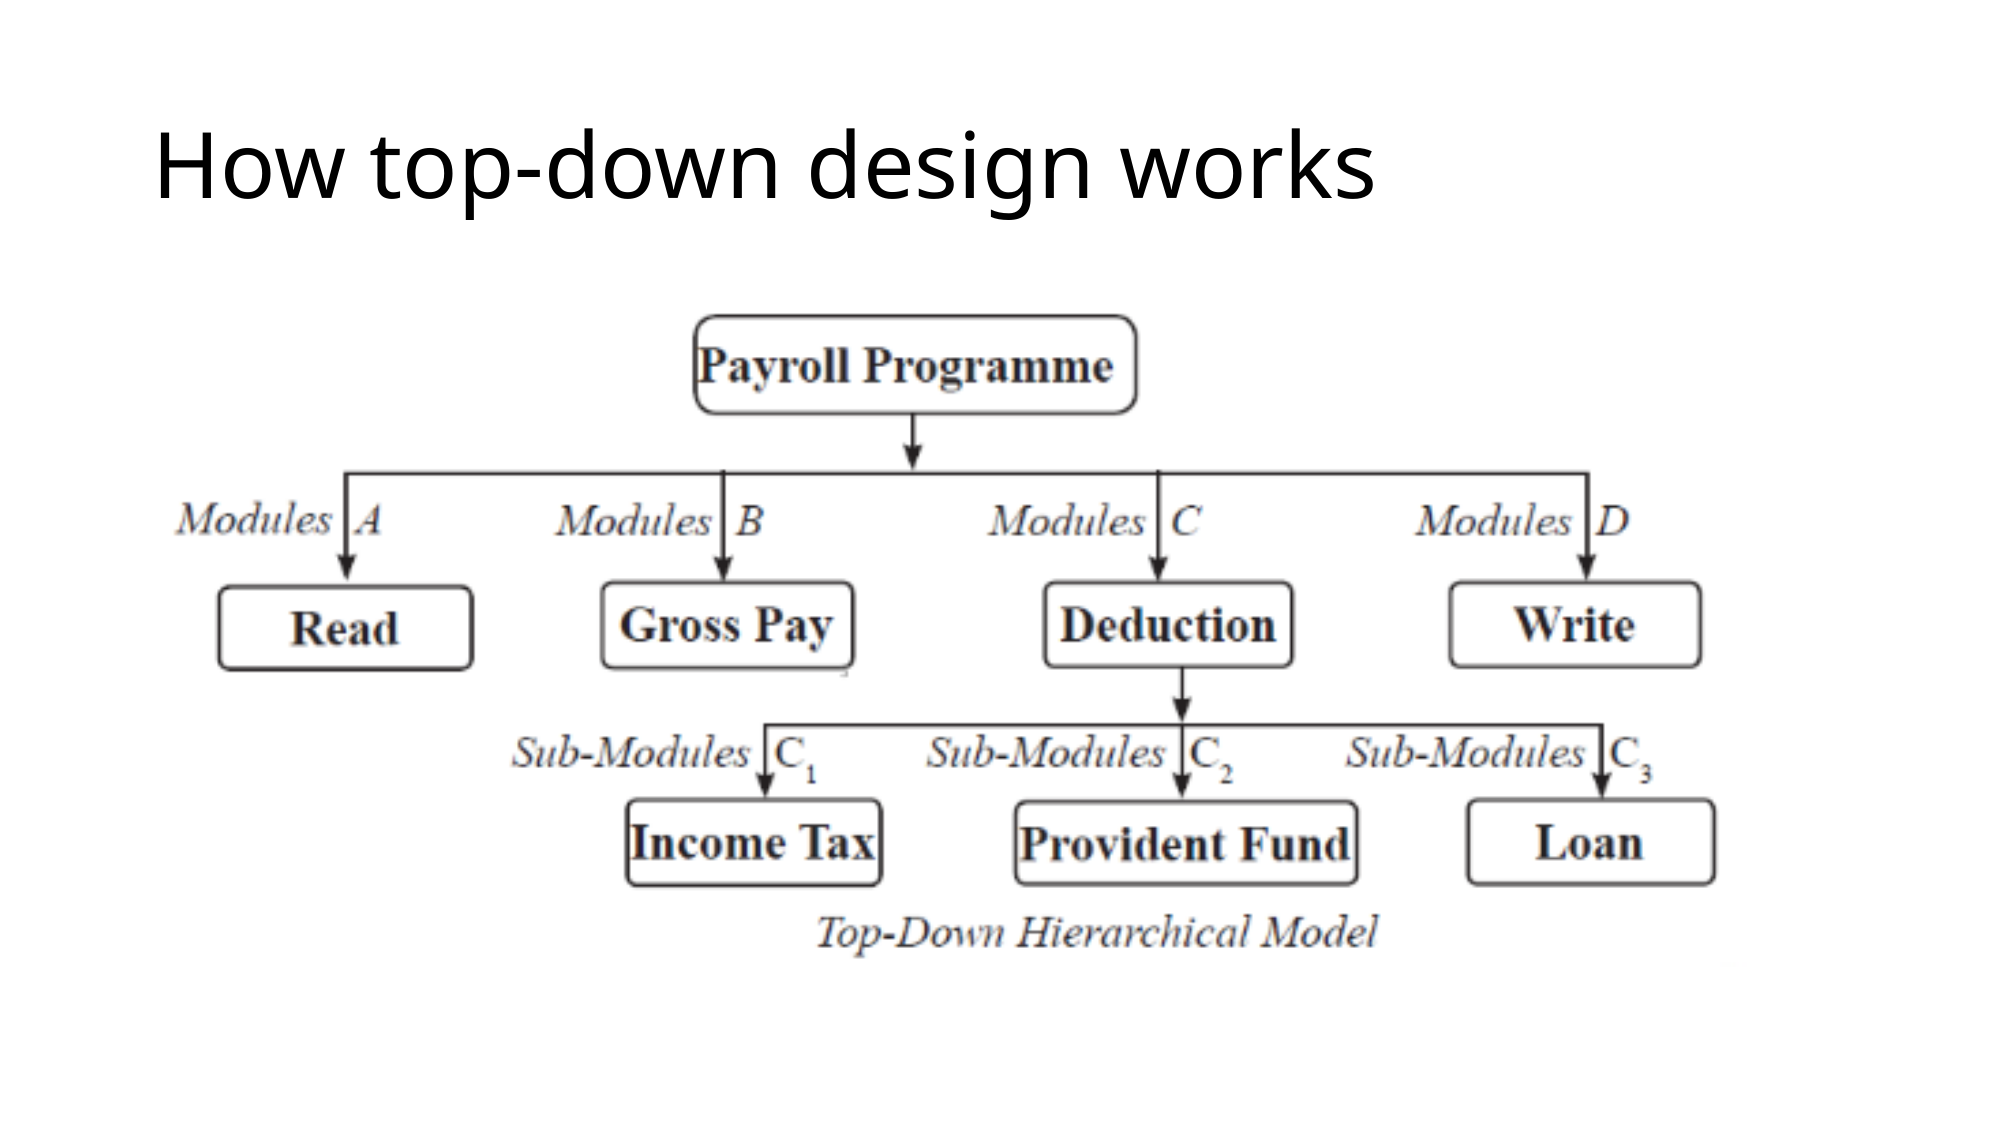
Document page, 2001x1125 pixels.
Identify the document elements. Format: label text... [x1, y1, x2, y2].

title How top-down design works [137, 59, 1863, 278]
picture [156, 277, 1752, 968]
